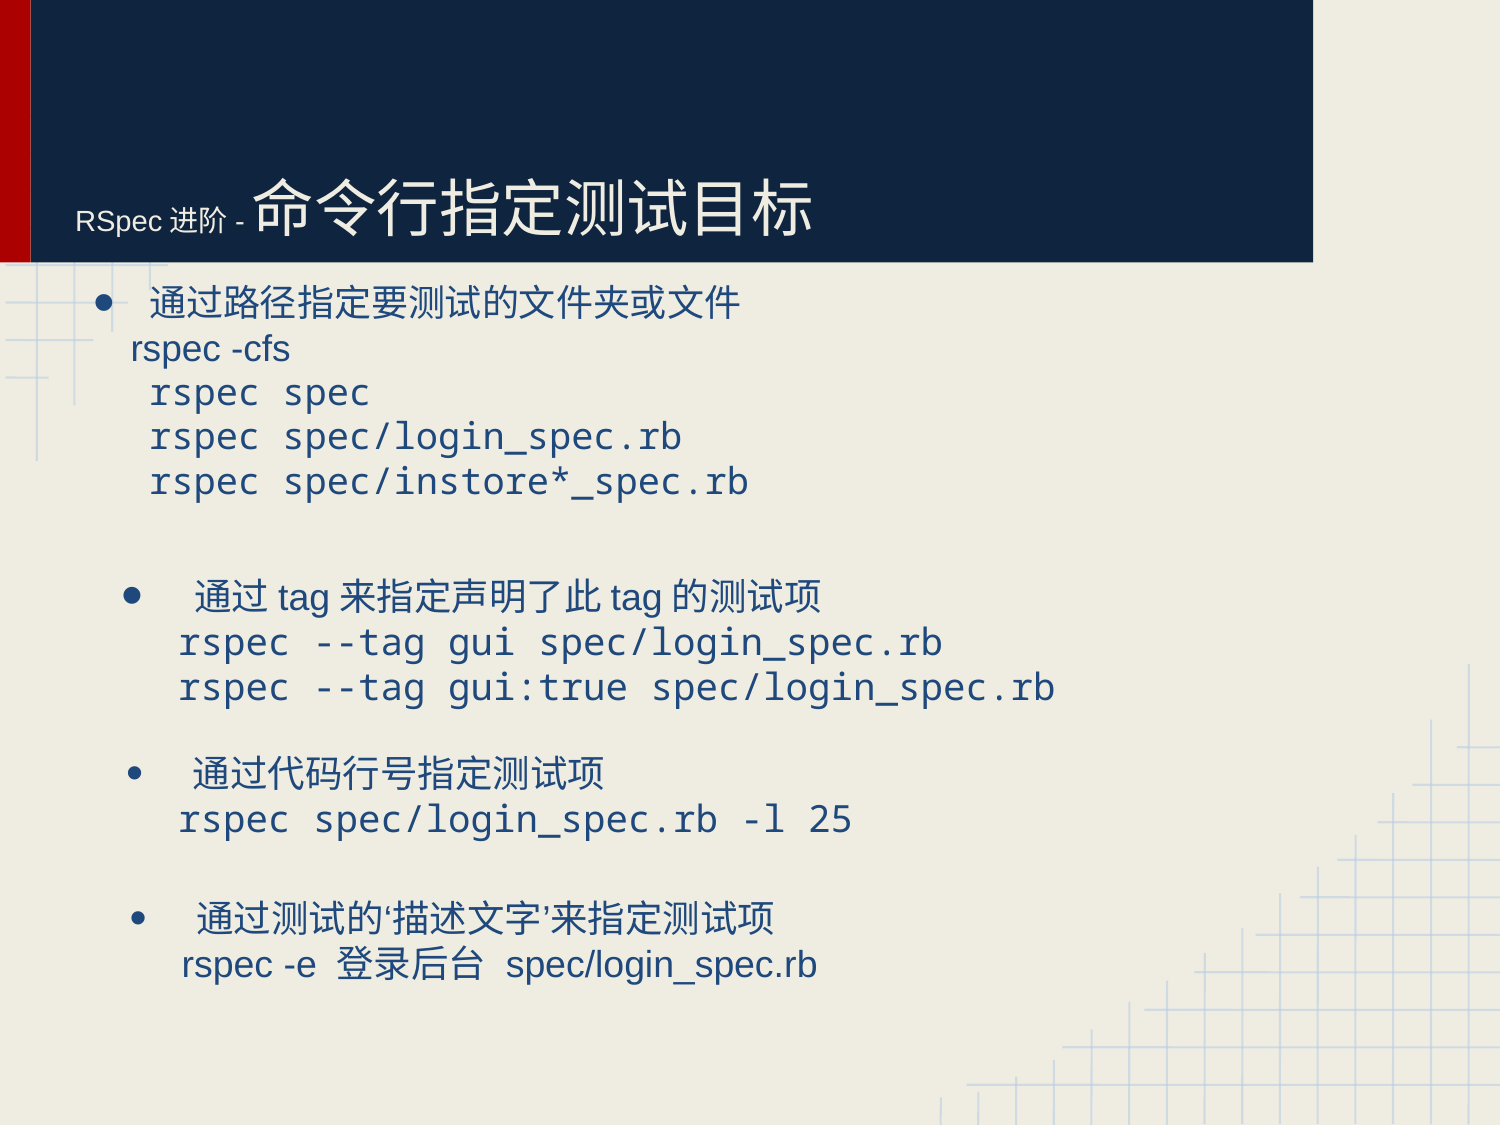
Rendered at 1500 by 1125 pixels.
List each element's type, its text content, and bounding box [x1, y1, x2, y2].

text_box 通过tag来指定声明了此tag的测试项 rspec --tag gui spec/login_spec.rb rspec --tag gui:true spec/login_spec.rb [88, 557, 1138, 723]
title RSpec进阶-命令行指定测试目标 [74, 21, 1276, 245]
text_box 通过代码行号指定测试项 rspec spec/login_spec.rb -l 25 [88, 735, 982, 856]
text_box 通过测试的‘描述文字’来指定测试项 rspec -e 登录后台 spec/login_spec.rb [91, 880, 986, 1000]
list 通过路径指定要测试的文件夹或文件 rspec -cfs rspec spec rspec spec/login_spec.rb rspec spec/instore*_spec.rb [74, 279, 1416, 525]
